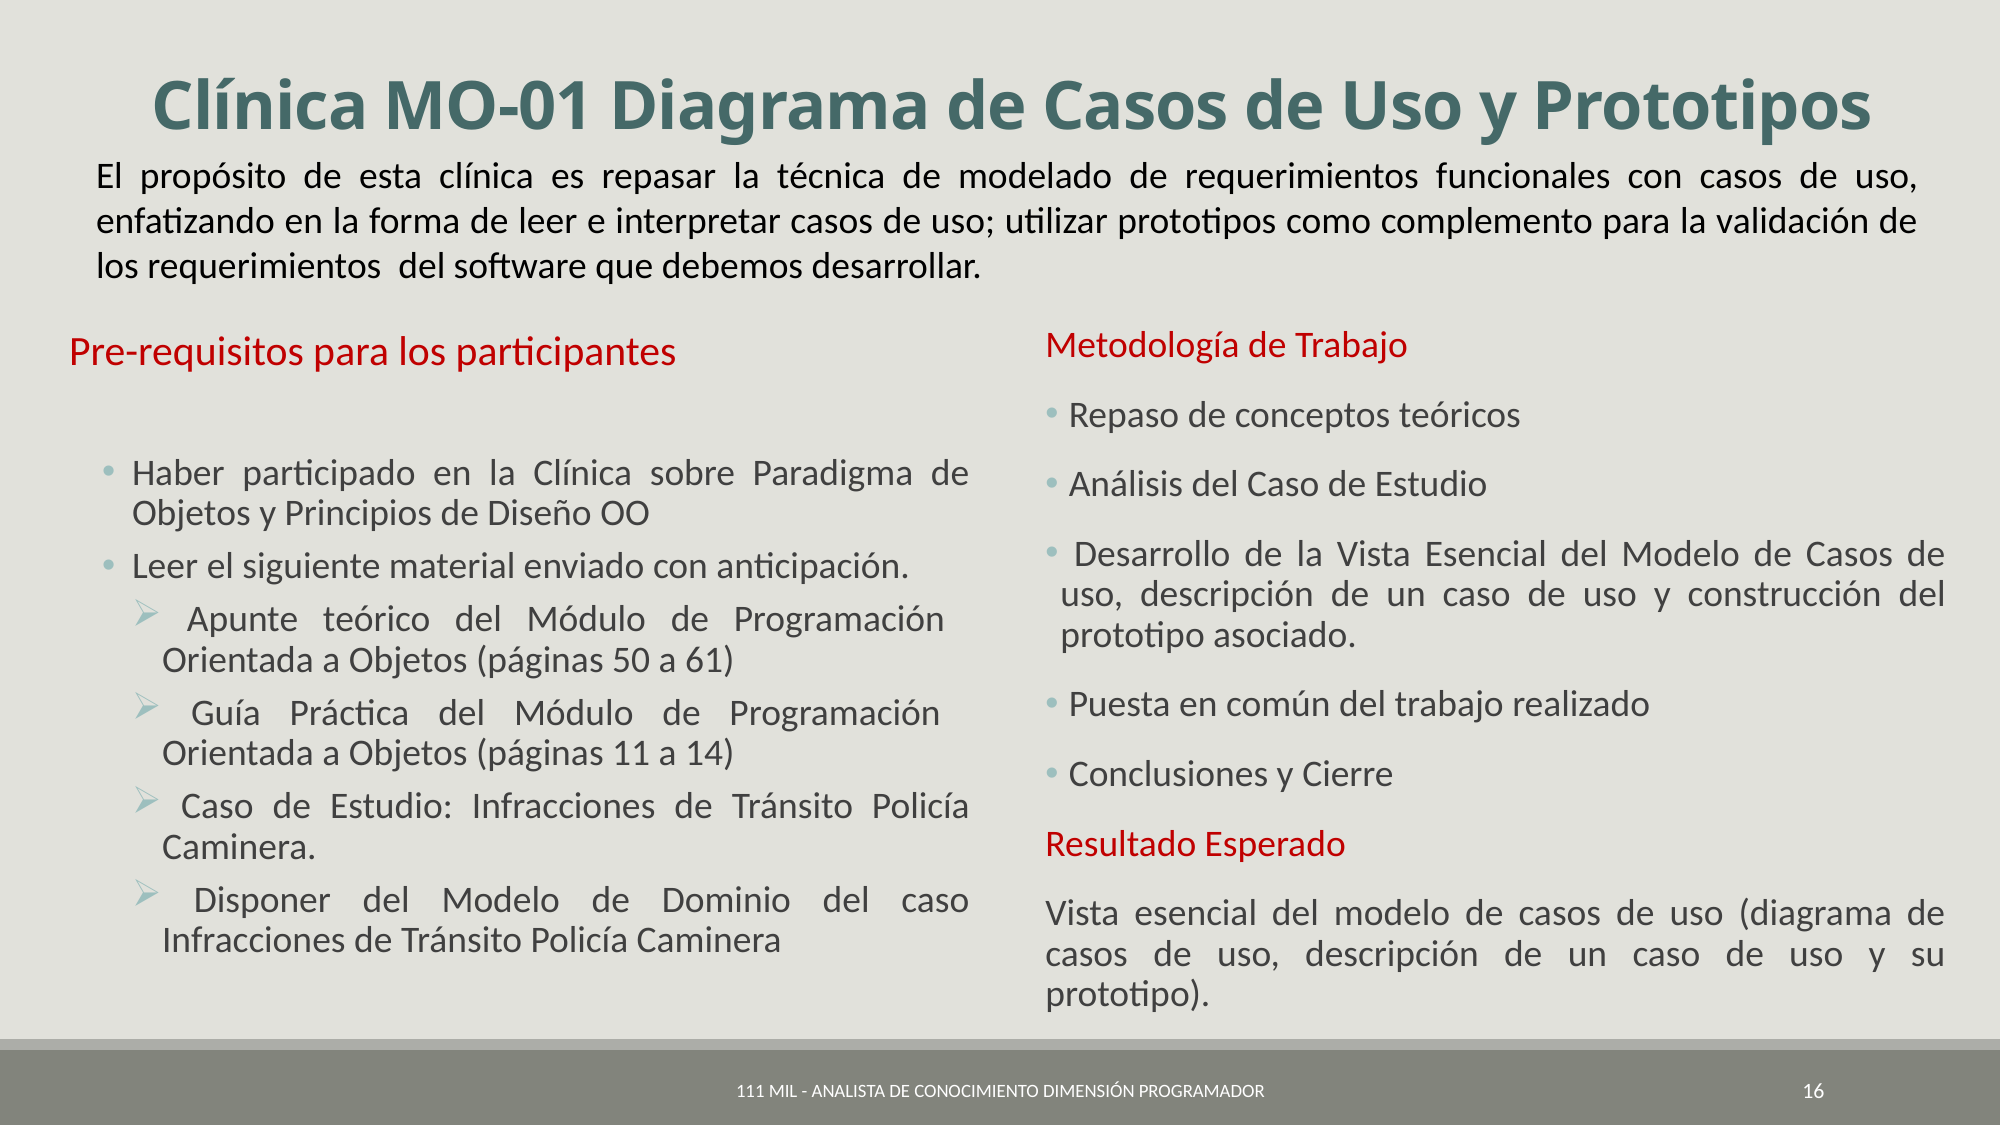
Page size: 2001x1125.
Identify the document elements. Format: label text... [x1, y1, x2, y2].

footer 111 Mil - Analista de Conocimiento Dimensión Programador [604, 1059, 1396, 1120]
text_box El propósito de esta clínica es repasar la técnica de modelado de requerimientos funcionales con casos de uso, enfatizando en la forma de leer e interpretar casos de uso; utilizar prototipos como complemento para la validación de los requerimientos del software que debemos desarrollar. [81, 143, 1935, 247]
slide_number 16 [1624, 1059, 1840, 1120]
title Clínica MO-01 Diagrama de Casos de Uso y Prototipos [136, 0, 1935, 143]
list Pre-requisitos para los participantes Haber participado en la Clínica sobre Paradigma de Objetos y Principios de Diseño OO Leer el siguiente material enviado con anticipación. Apunte teórico del Módulo de Programación Orientada a Objetos (páginas 50 a 61) Guía Práctica del Módulo de Programación Orientada a Objetos (páginas 11 a 14) Caso de Estudio: Infracciones de Tránsito Policía Caminera. Disponer del Modelo de Dominio del caso Infracciones de Tránsito Policía Caminera Metodología de Trabajo Repaso de conceptos teóricos Análisis del Caso de Estudio Desarrollo de la Vista Esencial del Modelo de Casos de uso, descripción de un caso de uso y construcción del prototipo asociado. Puesta en común del trabajo realizado Conclusiones y Cierre Resultado Esperado Vista esencial del modelo de casos de uso (diagrama de casos de uso, descripción de un caso de uso y su prototipo). [69, 247, 1947, 981]
